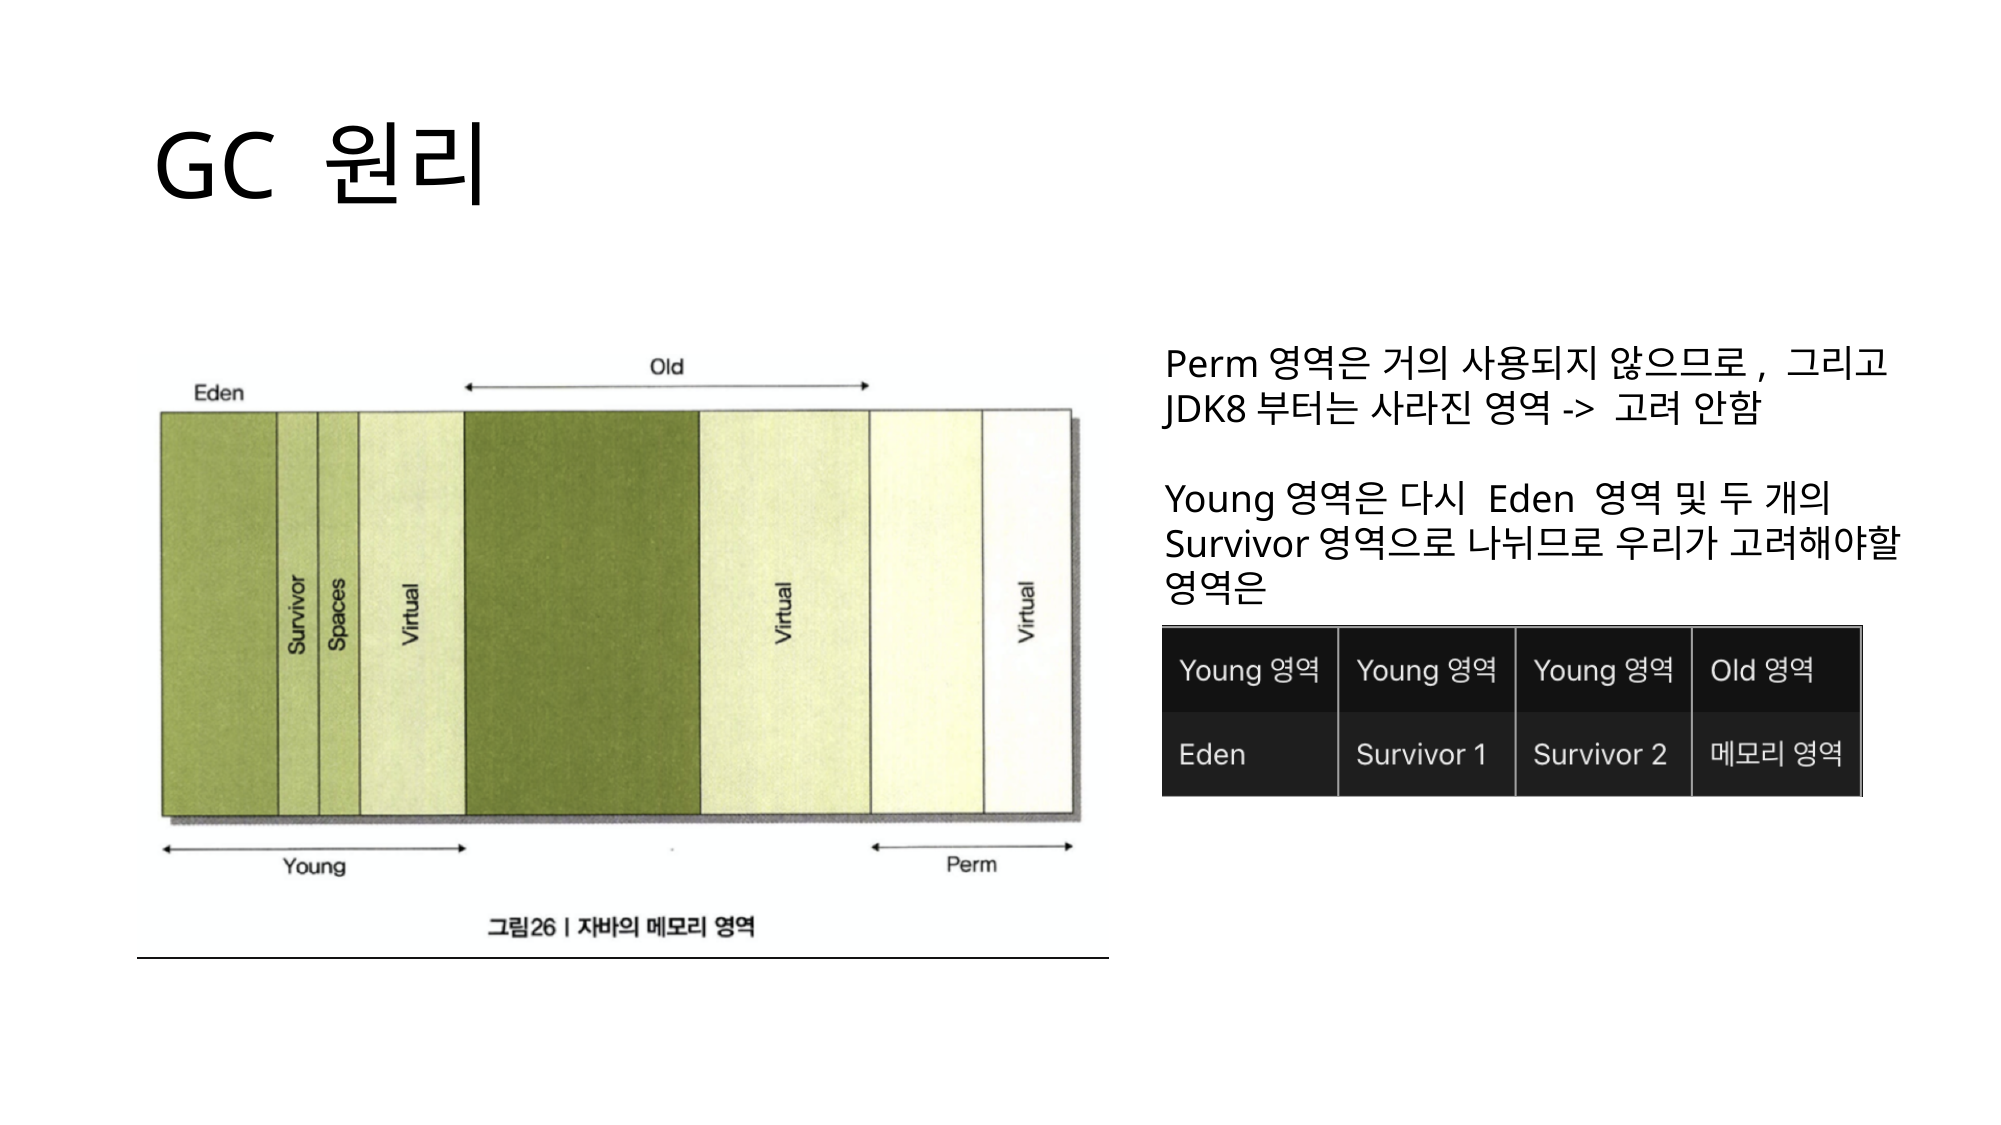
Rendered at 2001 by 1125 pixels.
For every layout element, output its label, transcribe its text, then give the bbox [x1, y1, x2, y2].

text_box Perm영역은 거의 사용되지 않으므로, 그리고 JDK8부터는 사라진 영역-> 고려 안함 Young영역은 다시 Eden 영역 및 두 개의 Survivor영역으로 나뉘므로 우리가 고려해야할 영역은 [1150, 332, 1943, 708]
picture [1161, 625, 1863, 798]
title GC 원리 [137, 59, 1863, 278]
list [136, 354, 1110, 960]
